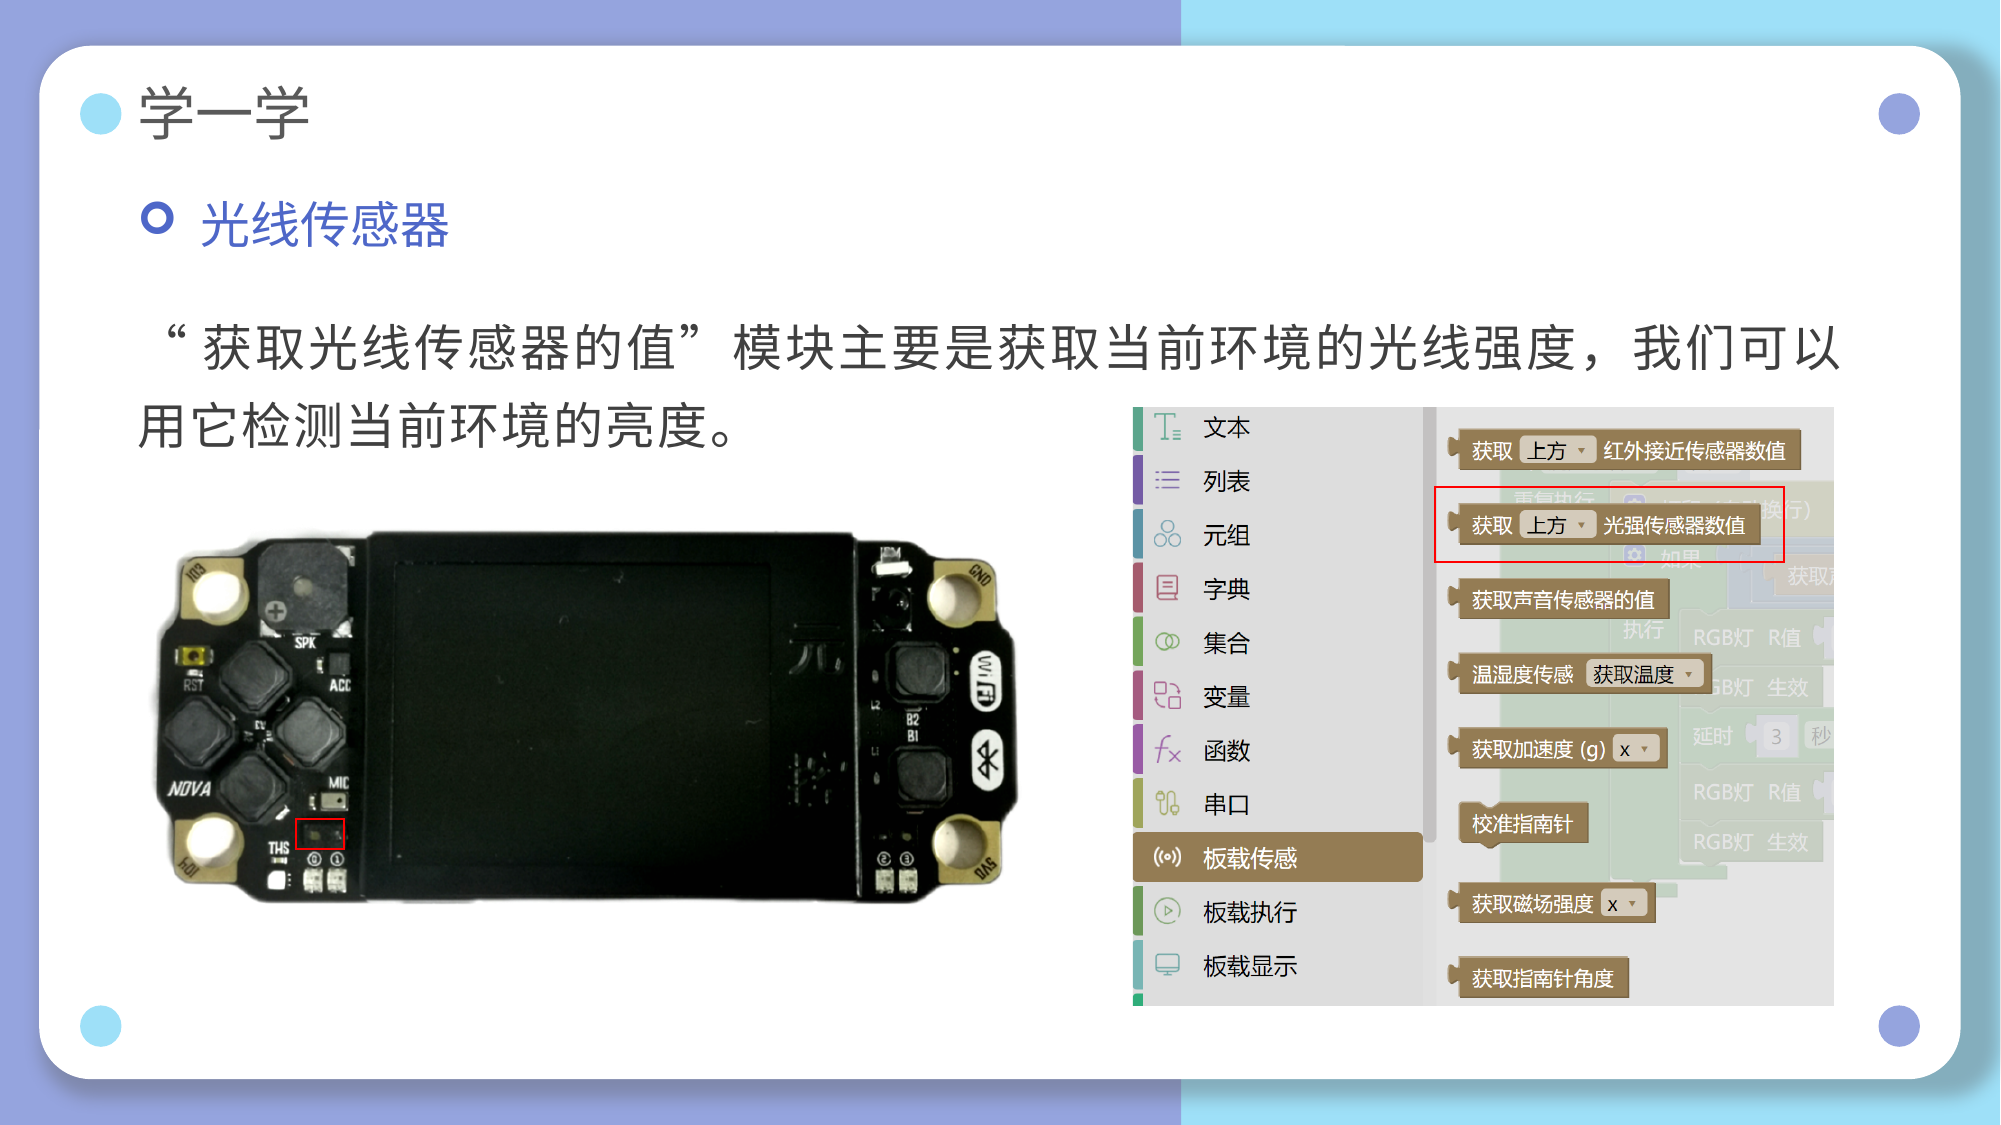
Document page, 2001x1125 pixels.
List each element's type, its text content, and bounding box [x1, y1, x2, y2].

list “获取光线传感器的值”模块主要是获取当前环境的光线强度，我们可以用它检测当前环境的亮度。 [137, 291, 1845, 997]
title 学一学 [137, 77, 976, 157]
picture [37, 407, 1834, 1006]
list 光线传感器 [137, 185, 976, 262]
